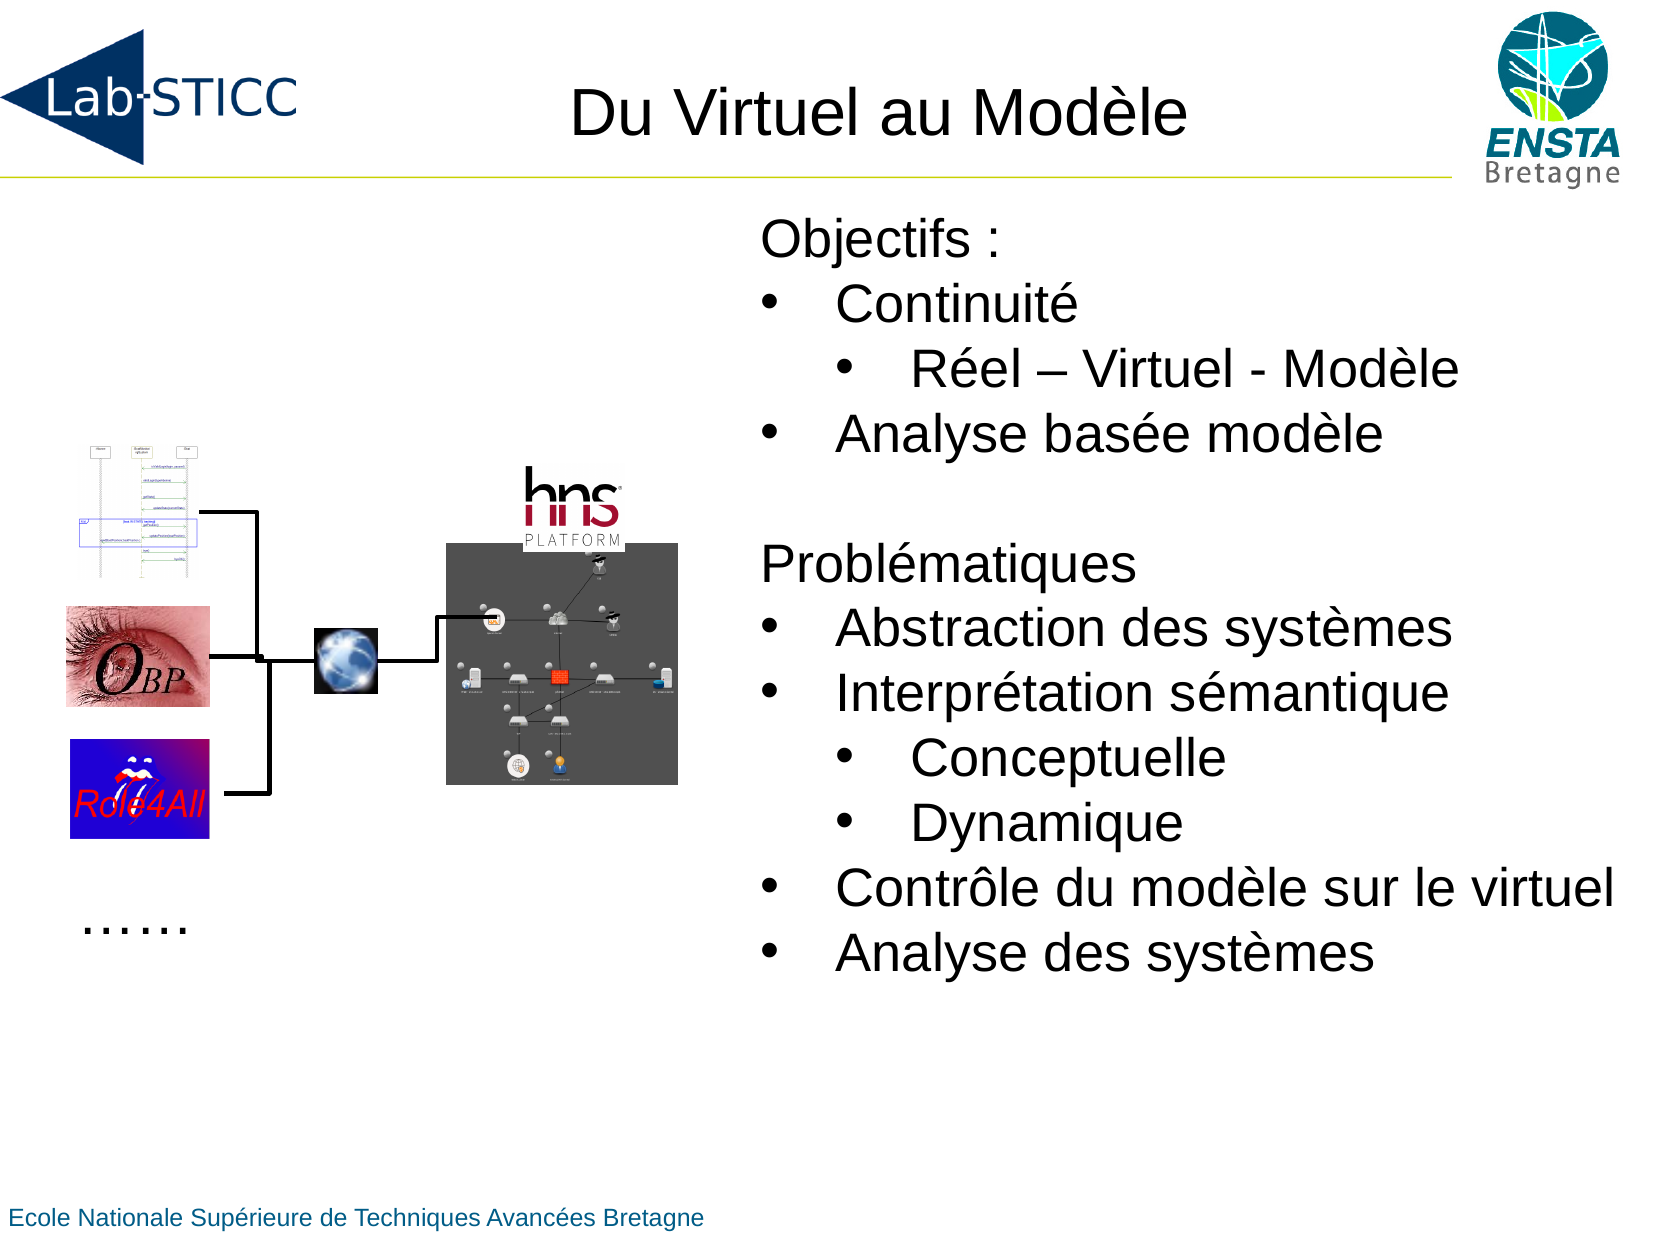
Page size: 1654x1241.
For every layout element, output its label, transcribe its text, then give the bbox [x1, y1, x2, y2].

picture [1451, 0, 1654, 202]
picture [0, 29, 296, 165]
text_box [51, 443, 679, 929]
text_box Objectifs : Continuité Réel – Virtuel - Modèle Analyse basée modèle Problématiques Abstraction des systèmes Interprétation sémantique Conceptuelle Dynamique Contrôle du modèle sur le virtuel Analyse des systèmes [744, 194, 1648, 1186]
title Du Virtuel au Modèle [354, 57, 1406, 160]
